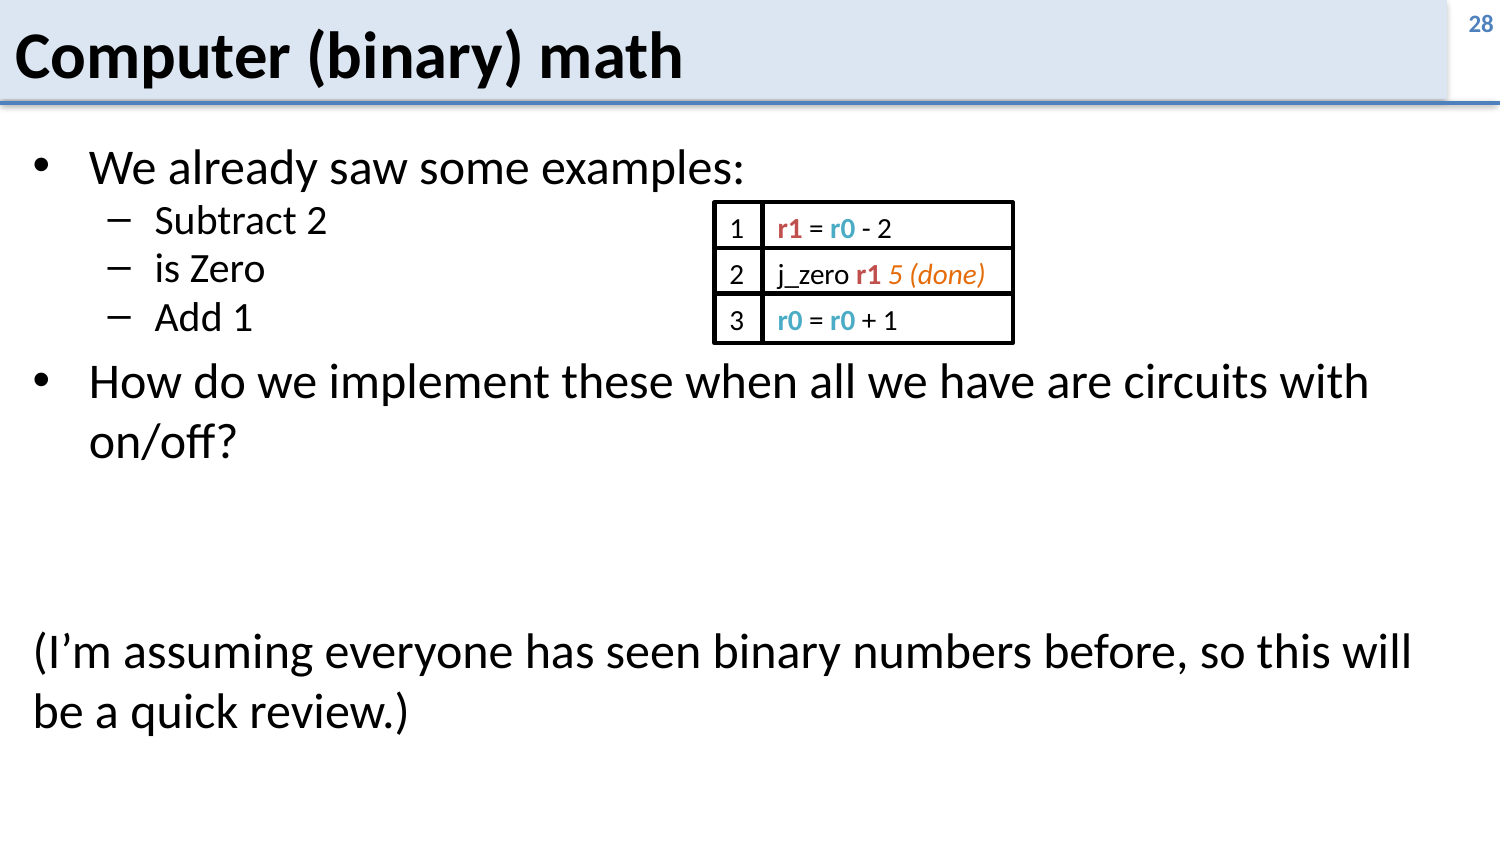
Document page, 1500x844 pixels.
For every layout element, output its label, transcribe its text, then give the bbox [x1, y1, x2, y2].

list We already saw some examples: Subtract 2 is Zero Add 1 How do we implement these when all we have are circuits with on/off? (I’m assuming everyone has seen binary numbers before, so this will be a quick review.) [17, 126, 1471, 824]
title Computer (binary) math [0, 5, 1483, 100]
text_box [714, 202, 1013, 345]
